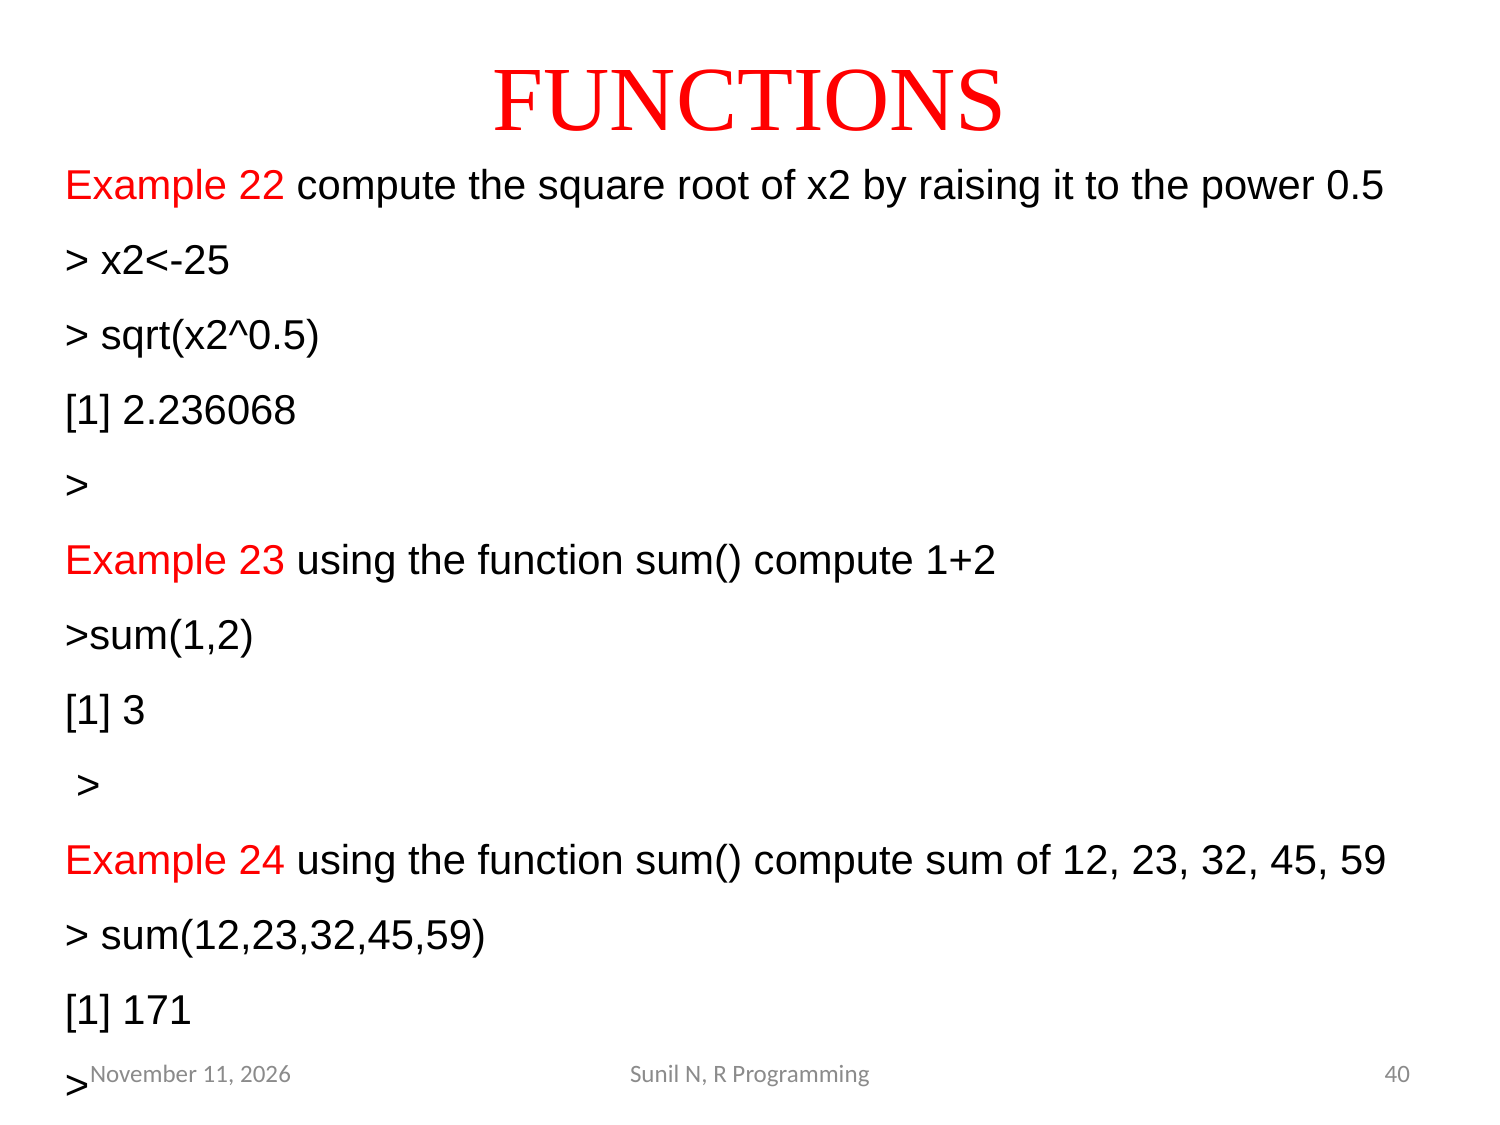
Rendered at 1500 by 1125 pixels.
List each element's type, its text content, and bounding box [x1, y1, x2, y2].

text_box Example 22 compute the square root of x2 by raising it to the power 0.5 > x2<-25 > sqrt(x2^0.5) [1] 2.236068 > Example 23 using the function sum() compute 1+2 >sum(1,2) [1] 3 > Example 24 using the function sum() compute sum of 12, 23, 32, 45, 59 > sum(12,23,32,45,59) [1] 171 > [49, 171, 1475, 1115]
title FUNCTIONS [75, 75, 1425, 125]
text_box Example 22 compute the square root of x2 by raising it to the power 0.5 > x2<-25 > sqrt(x2^0.5) [1] 2.236068 > Example 23 using the function sum() compute 1+2 >sum(1,2) [1] 3 > Example 24 using the function sum() compute sum of 12, 23, 32, 45, 59 > sum(12,23,32,45,59) [1] 171 > [49, 125, 1475, 170]
text_box [0, 1, 1500, 75]
